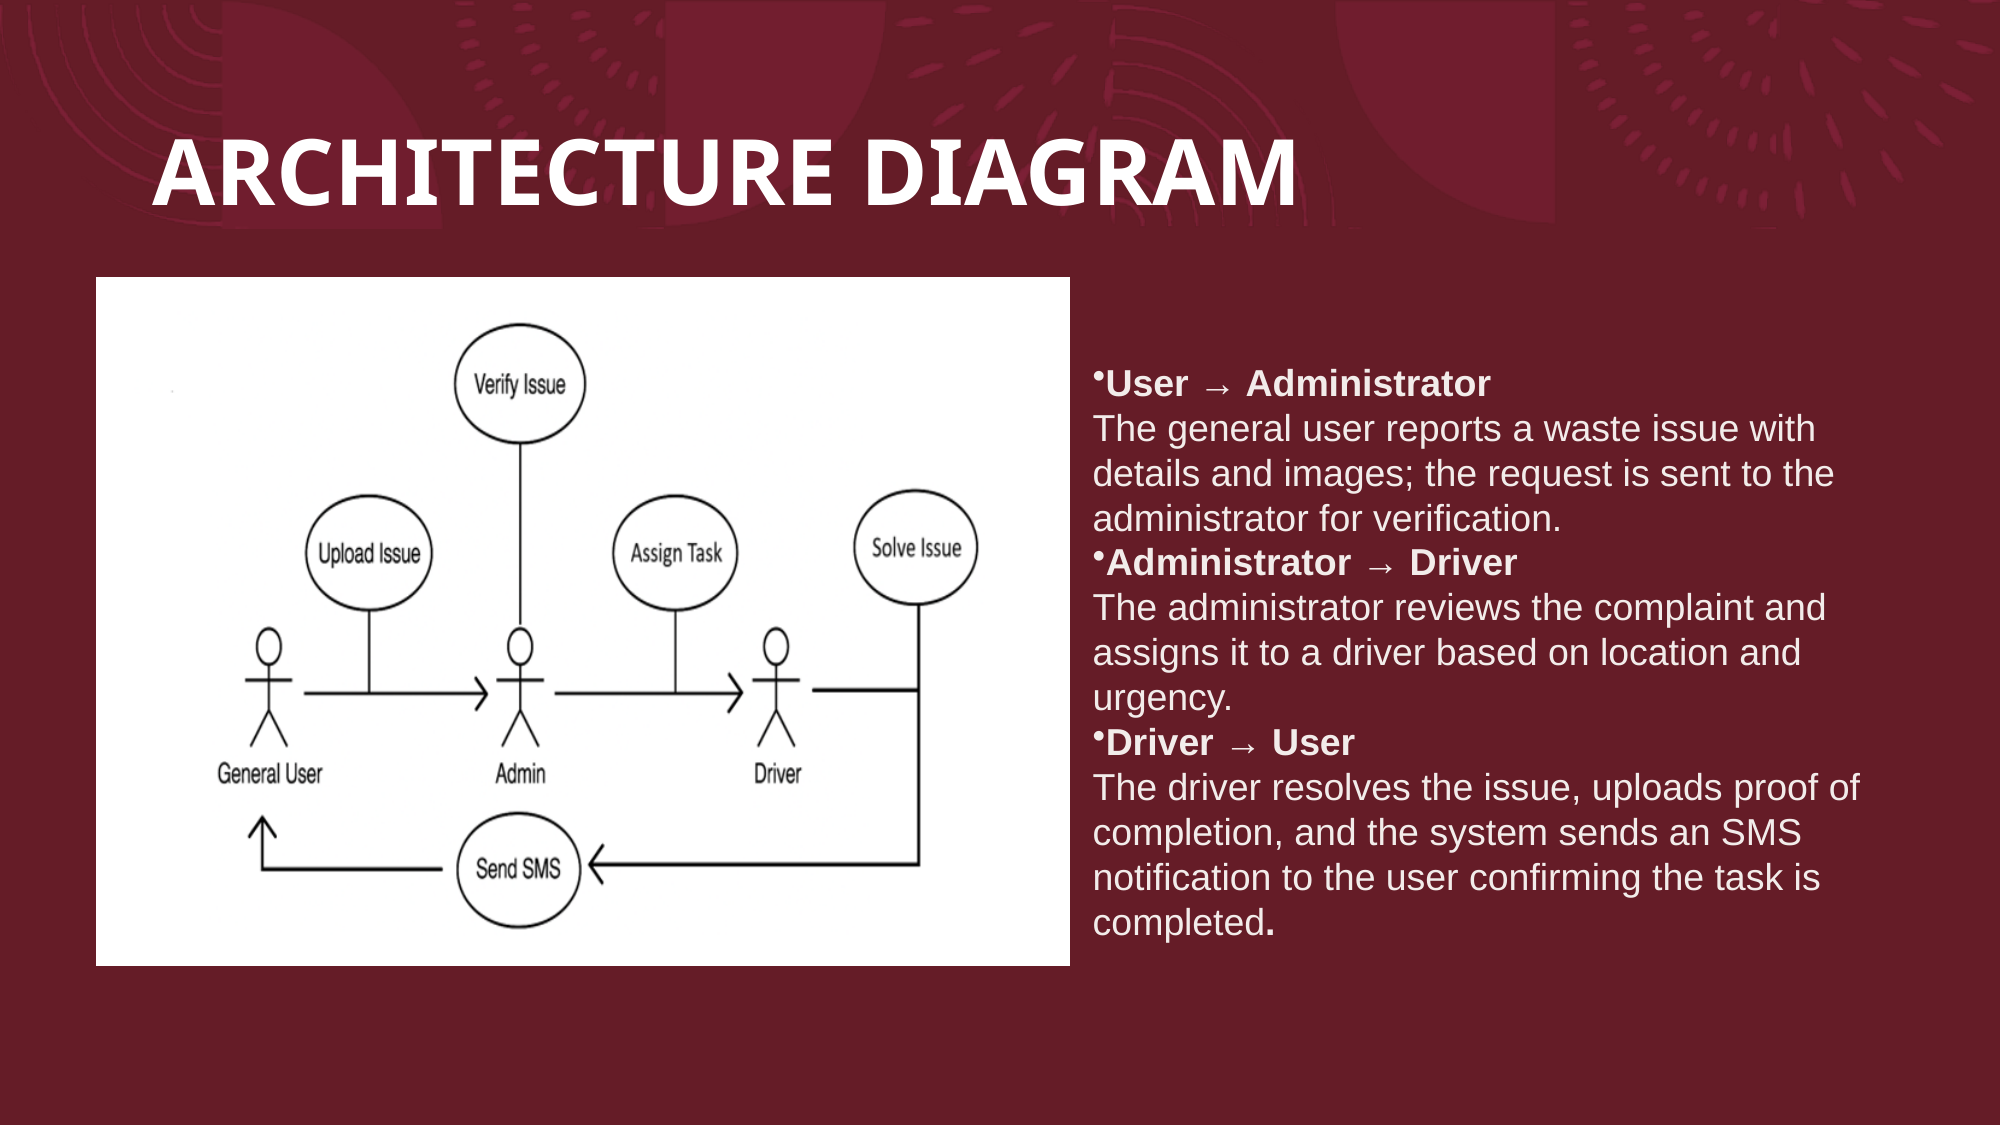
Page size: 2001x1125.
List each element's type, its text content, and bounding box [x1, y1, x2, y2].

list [96, 277, 1070, 966]
title ARCHITECTURE DIAGRAM [137, 60, 1863, 278]
text_box Administrator → Driver The administrator reviews the complaint and assigns it to a driver based on location and urgency. Driver → User The driver resolves the issue, uploads proof of completion, and the system sends an SMS notification to the user confirming the task is completed. [1077, 530, 1945, 951]
text_box User → Administrator The general user reports a waste issue with details and images; the request is sent to the administrator for verification. [1077, 351, 1928, 546]
